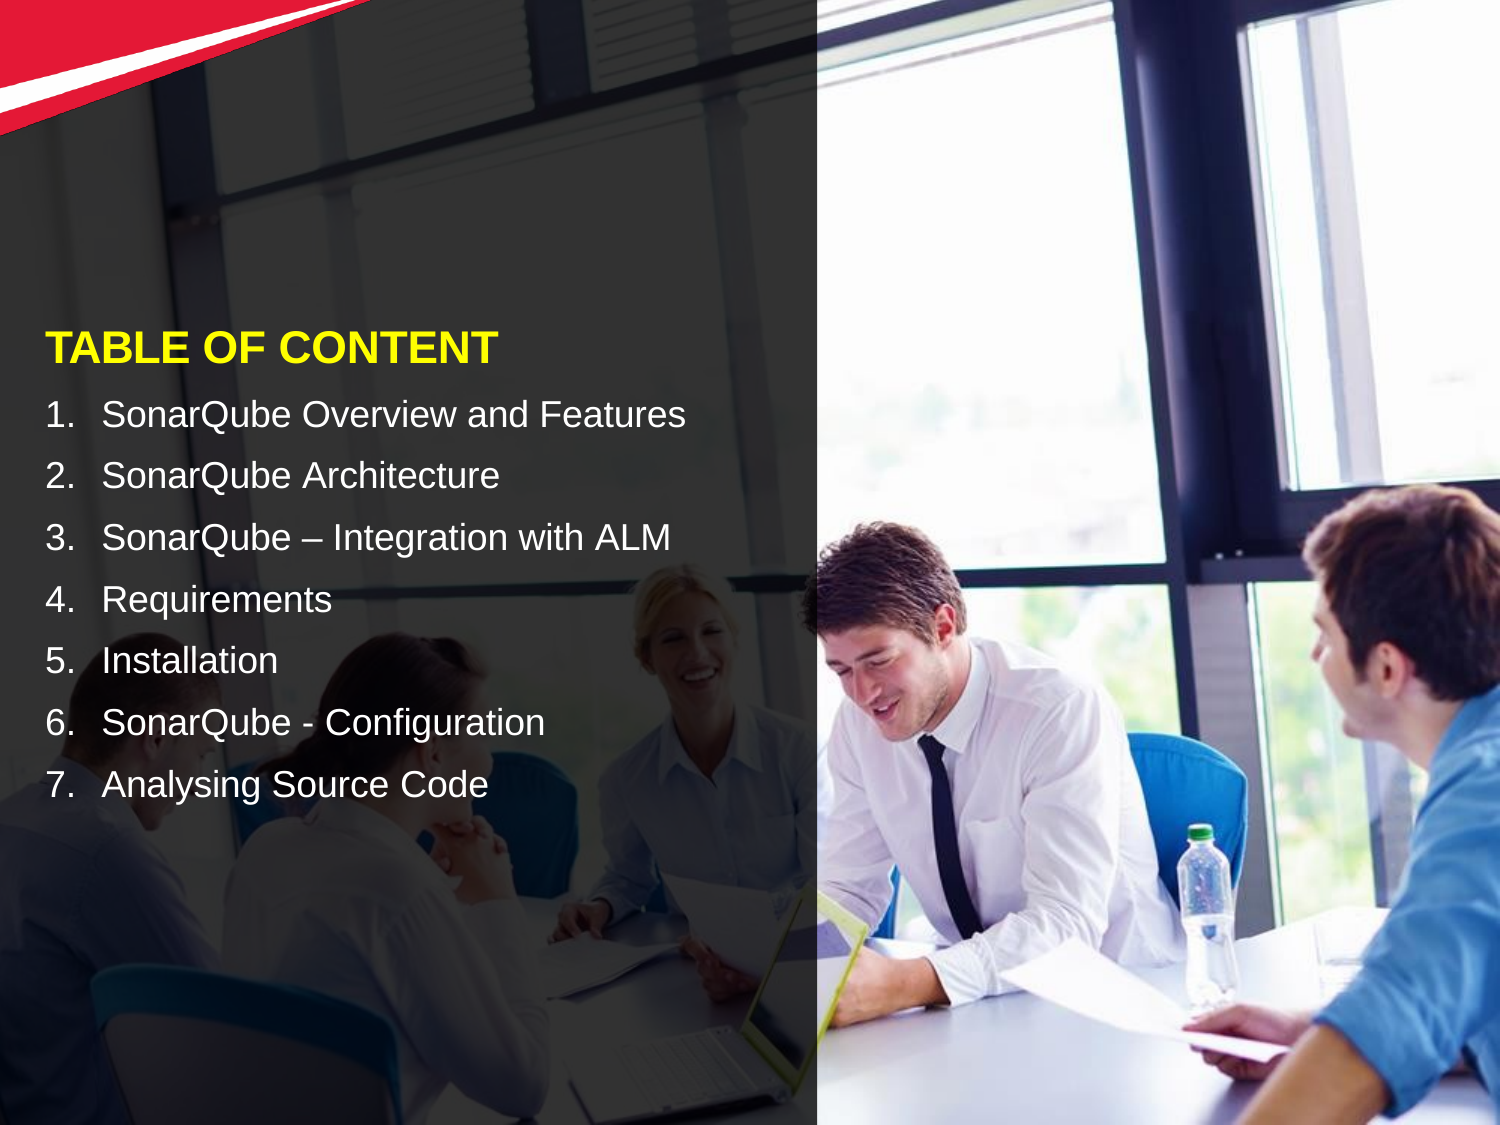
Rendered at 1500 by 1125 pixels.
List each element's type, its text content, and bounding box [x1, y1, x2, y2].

title TABLE OF CONTENT [42, 317, 676, 389]
text_box [0, 0, 818, 1125]
text_box [818, 0, 1500, 1125]
text_box SonarQube Overview and Features SonarQube Architecture SonarQube – Integration with ALM Requirements Installation SonarQube - Configuration Analysing Source Code [42, 389, 693, 805]
text_box [0, 0, 373, 136]
